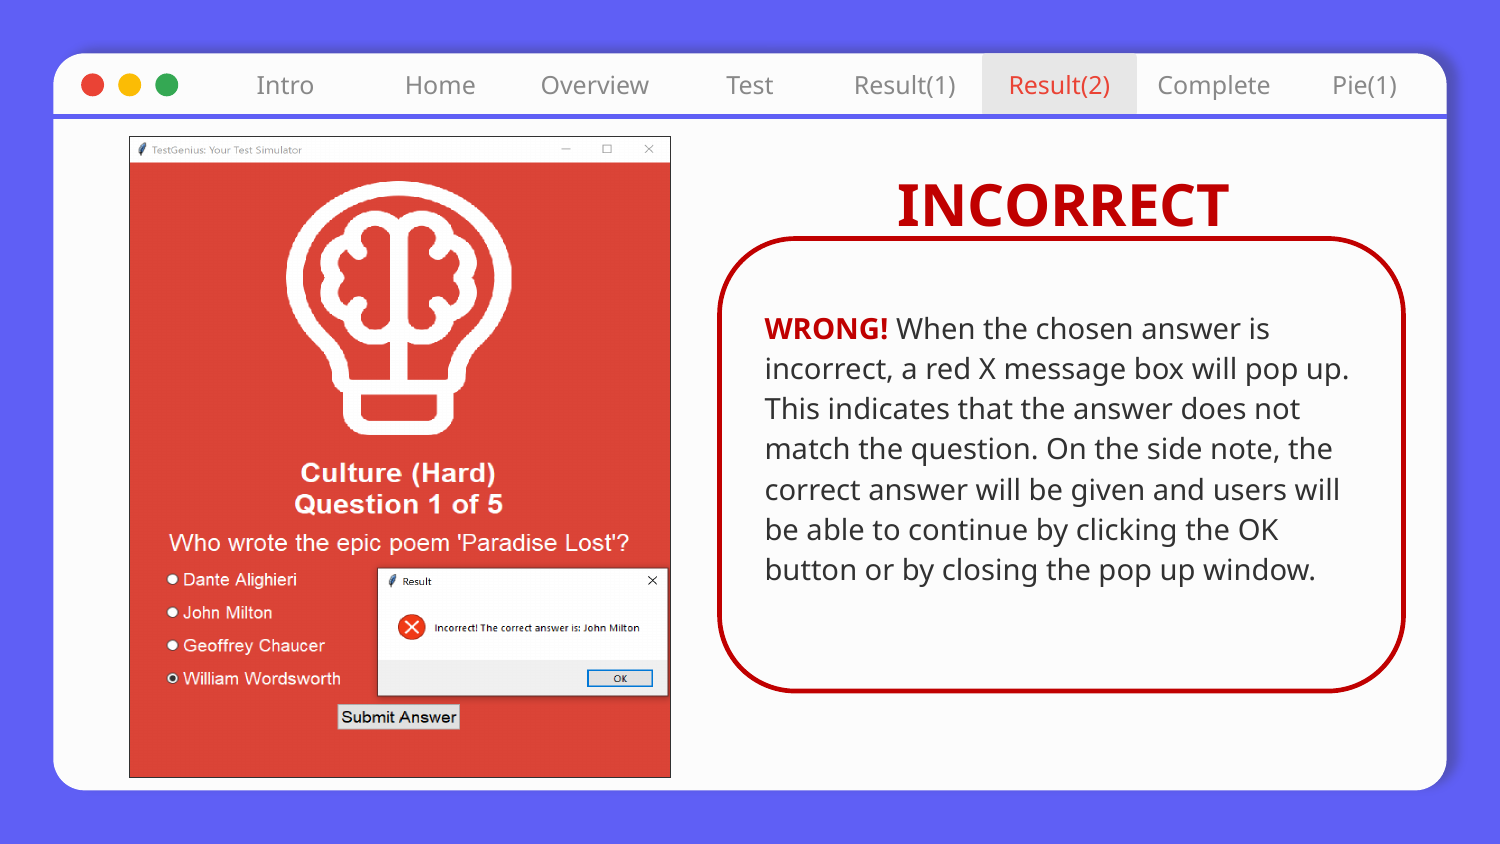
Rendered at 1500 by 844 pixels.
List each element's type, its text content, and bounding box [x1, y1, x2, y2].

list WRONG! When the chosen answer is incorrect, a red X message box will pop up. This indicates that the answer does not match the question. On the side note, the correct answer will be given and users will be able to continue by clicking the OK button or by closing the pop up window. [749, 290, 1383, 640]
text_box Intro [208, 53, 363, 114]
text_box Result(2) [982, 53, 1137, 114]
text_box Pie(1) [1291, 53, 1447, 116]
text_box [80, 73, 179, 97]
text_box INCORRECT [719, 159, 1394, 254]
text_box Test [672, 53, 827, 114]
text_box [719, 254, 1404, 692]
picture [129, 136, 671, 778]
text_box Home [363, 53, 518, 114]
text_box Complete [1136, 53, 1291, 114]
text_box Overview [517, 53, 672, 114]
text_box Result(1) [827, 53, 982, 114]
